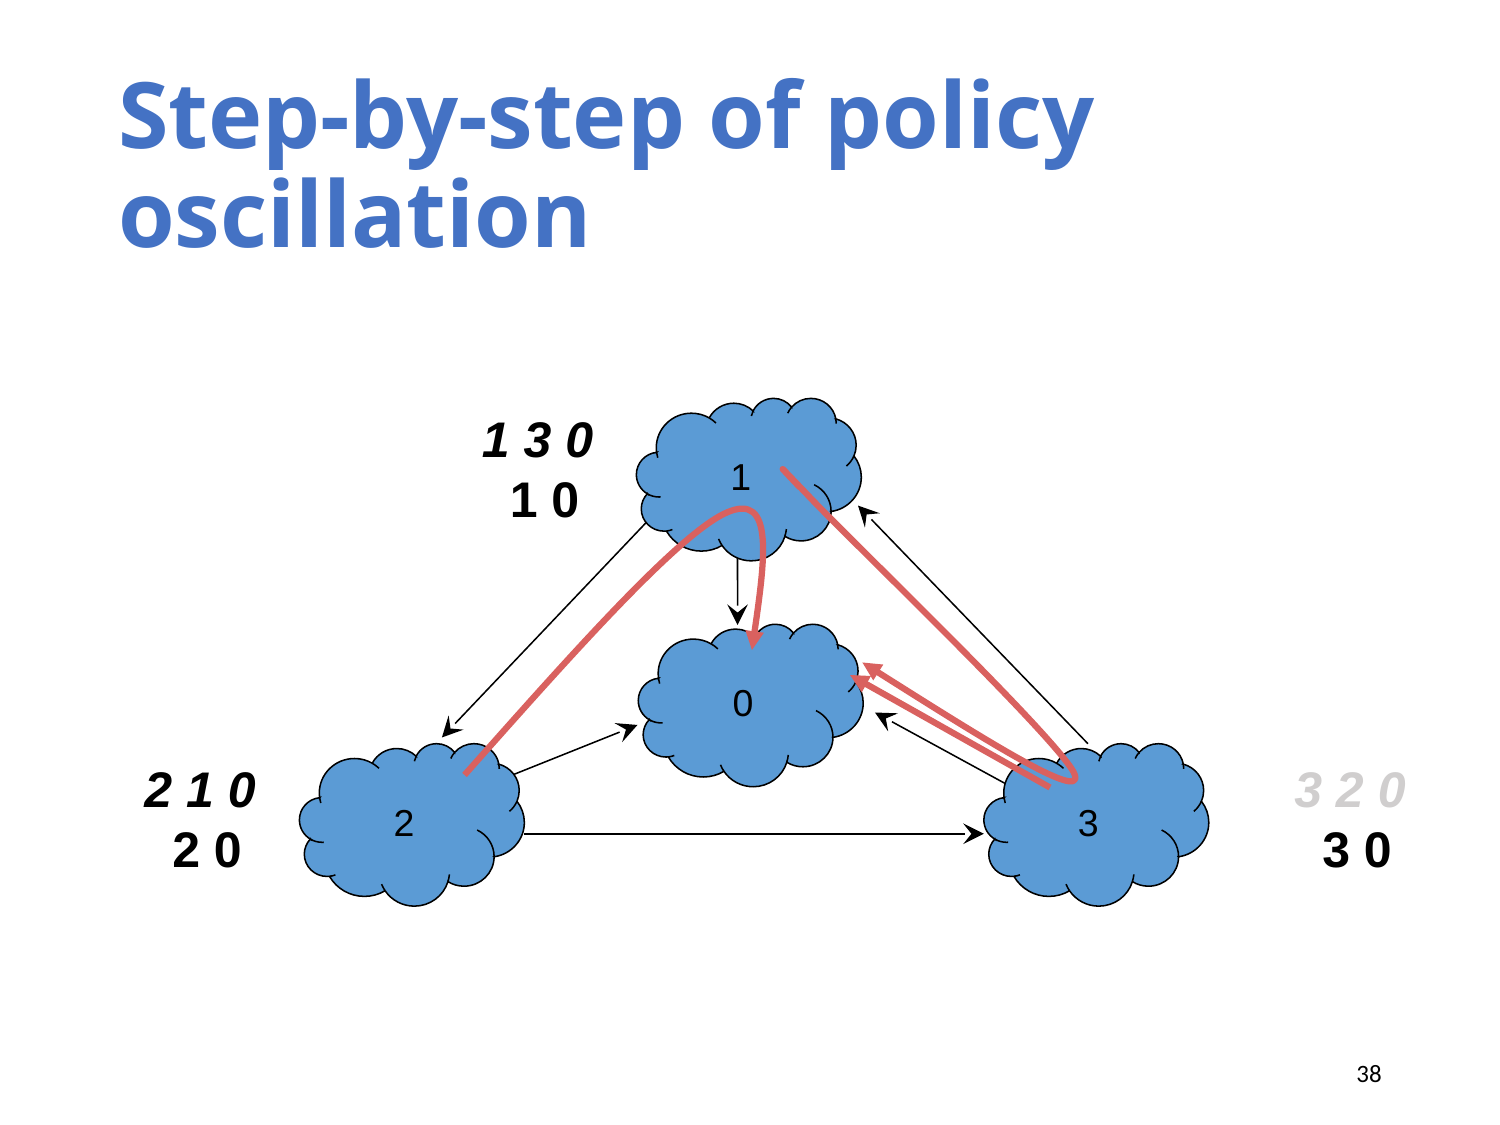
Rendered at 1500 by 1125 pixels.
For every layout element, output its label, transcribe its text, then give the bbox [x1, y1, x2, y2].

slide_number 38 [1059, 1042, 1397, 1103]
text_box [299, 398, 1209, 907]
text_box 3 2 0 3 0 [1279, 749, 1421, 885]
title Step-by-step of policy oscillation [103, 59, 1397, 278]
text_box 2 1 0 2 0 [129, 749, 271, 885]
